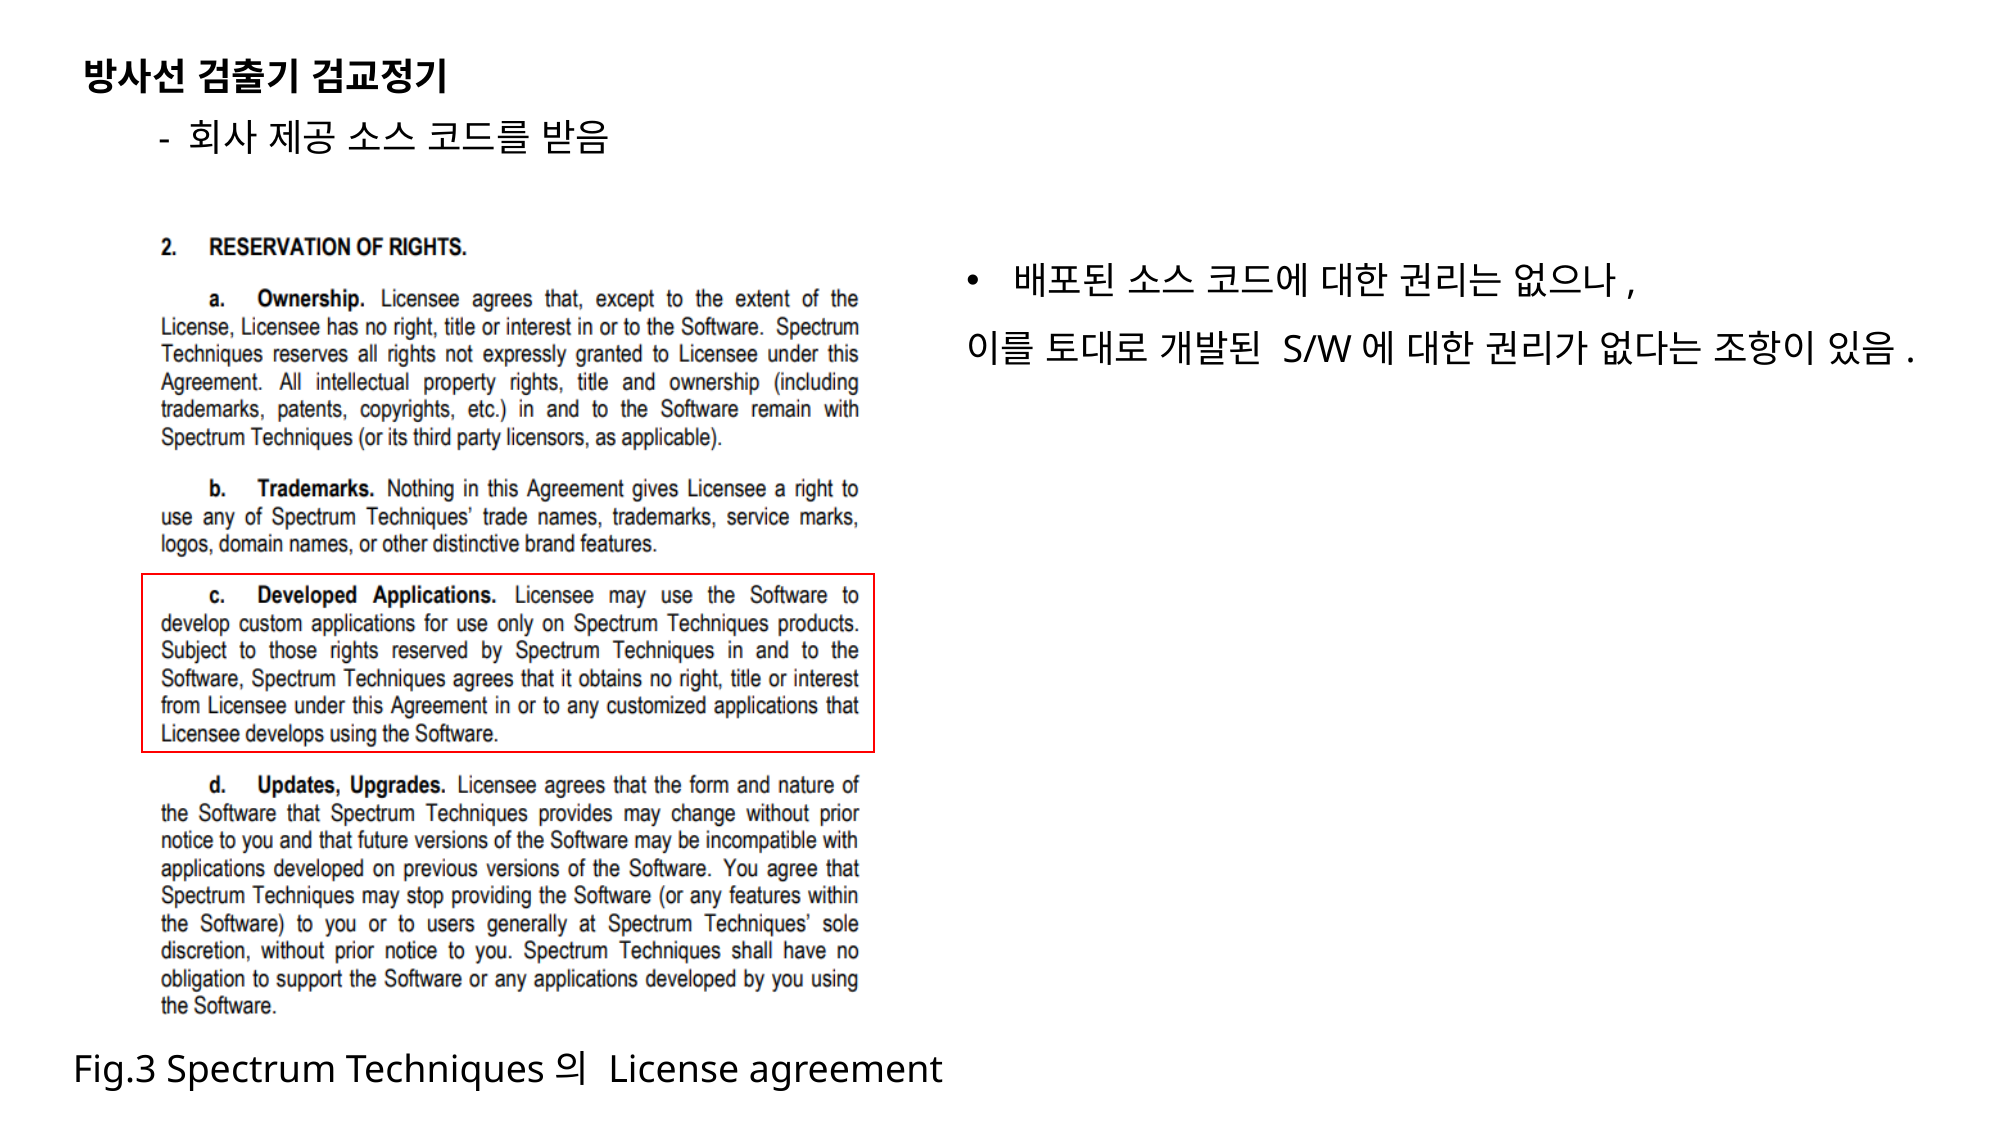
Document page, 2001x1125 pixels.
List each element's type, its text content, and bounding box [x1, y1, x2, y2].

text_box 배포된 소스 코드에 대한 권리는 없으나, 이를 토대로 개발된 S/W에 대한 권리가 없다는 조항이 있음. [951, 227, 1931, 378]
text_box 방사선 검출기 검교정기 [68, 45, 475, 106]
text_box - 회사 제공 소스 코드를 받음 [143, 106, 626, 166]
picture [142, 227, 875, 1038]
text_box Fig.3 Spectrum Techniques의 License agreement [58, 1037, 959, 1098]
